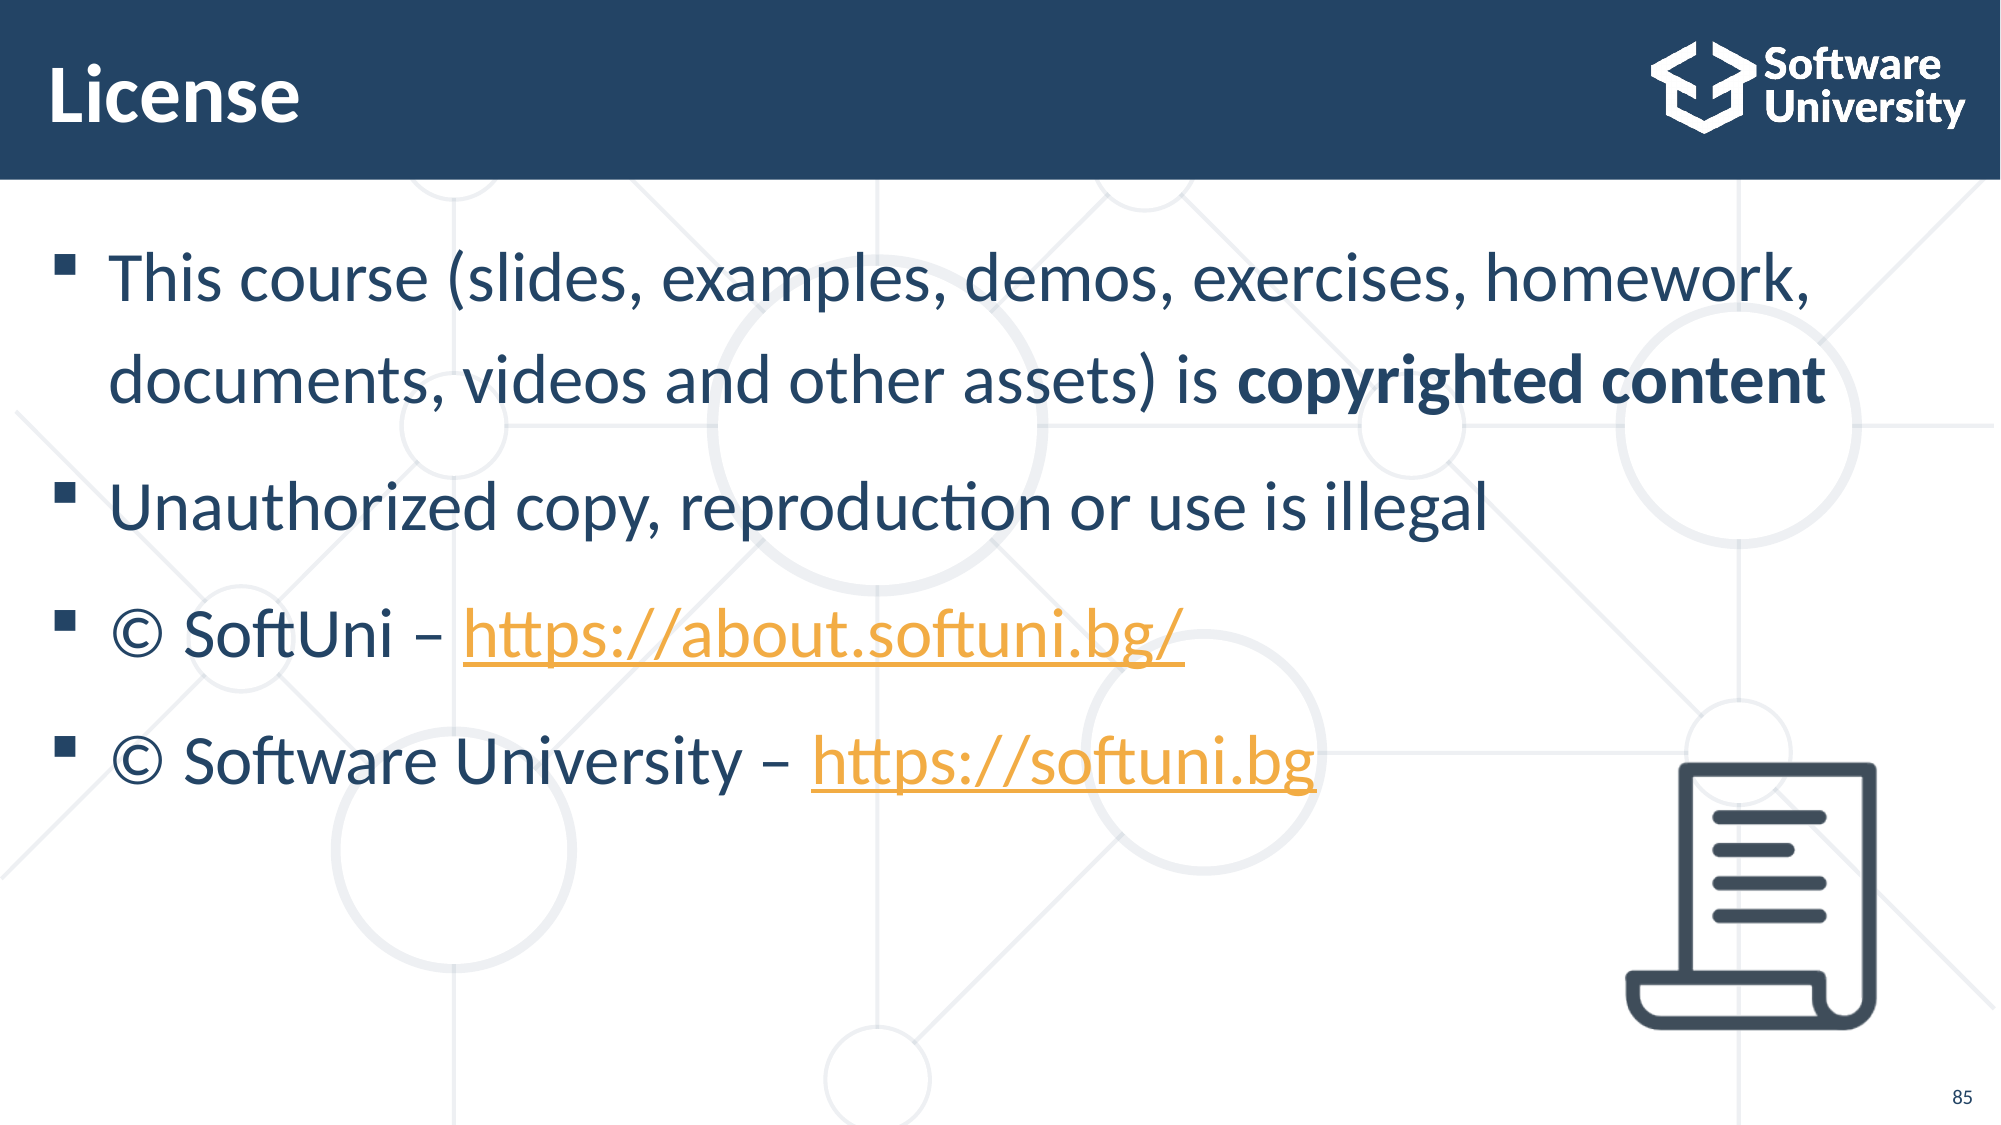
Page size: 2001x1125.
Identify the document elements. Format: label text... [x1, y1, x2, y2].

picture [1651, 41, 1966, 134]
list This course (slides, examples, demos, exercises, homework, documents, videos and other assets) is copyrighted content Unauthorized copy, reproduction or use is illegal © SoftUni – https://about.softuni.bg/ © Software University – https://softuni.bg [31, 208, 1970, 1104]
title License [31, 16, 1625, 162]
picture [1598, 728, 1916, 1065]
slide_number 85 [1927, 1067, 1989, 1117]
